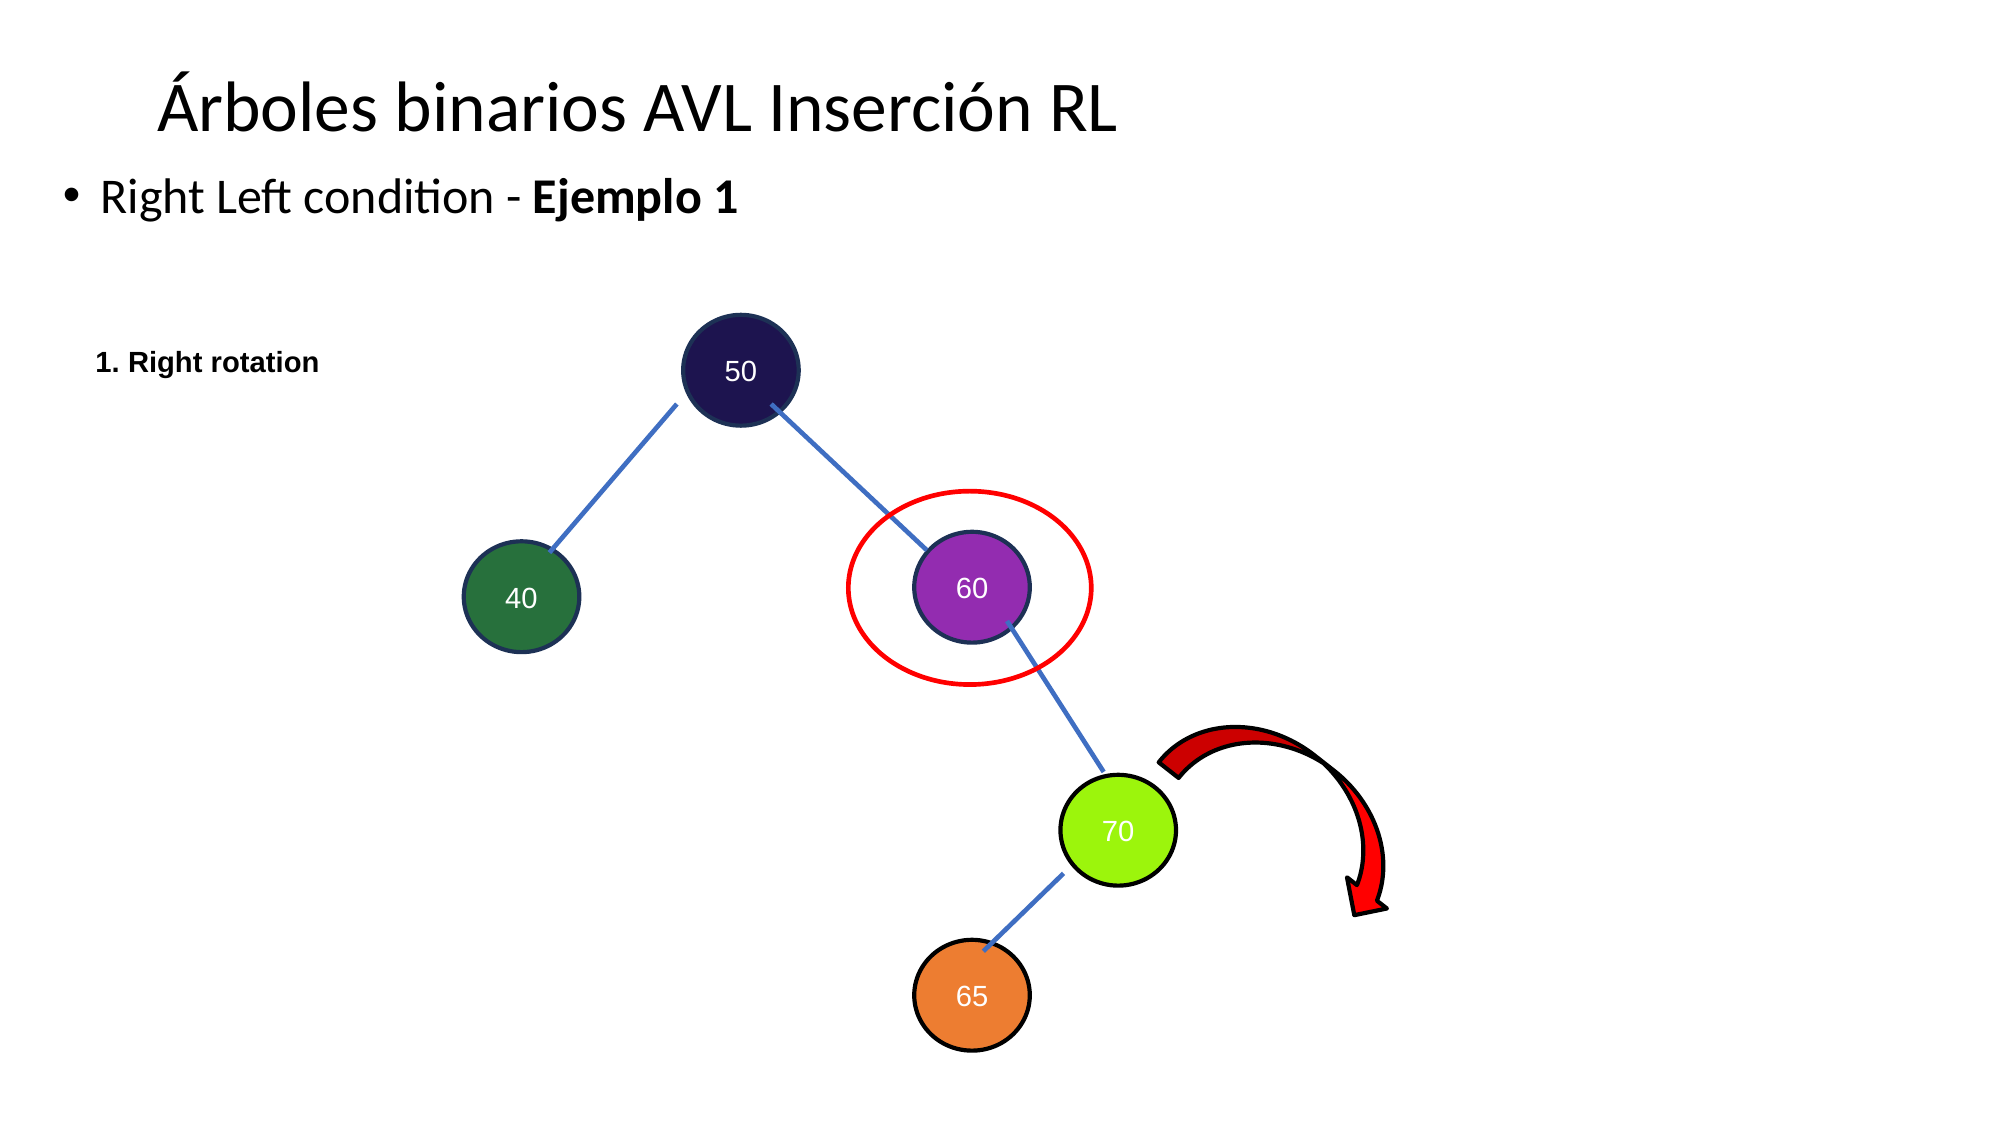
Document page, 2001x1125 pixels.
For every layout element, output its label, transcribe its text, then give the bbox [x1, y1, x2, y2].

list Right Left condition - Ejemplo 1 [47, 162, 1785, 254]
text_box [770, 403, 928, 551]
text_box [983, 873, 1064, 952]
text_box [1006, 620, 1104, 773]
text_box 40 [461, 539, 582, 655]
text_box 70 [1058, 772, 1179, 888]
text_box 50 [681, 312, 801, 428]
title Árboles binarios AVL Inserción RL [142, 62, 1863, 155]
text_box [846, 489, 1094, 687]
text_box 1. Right rotation [80, 336, 520, 386]
text_box 65 [912, 937, 1032, 1053]
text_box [549, 403, 678, 553]
text_box [1156, 724, 1389, 918]
